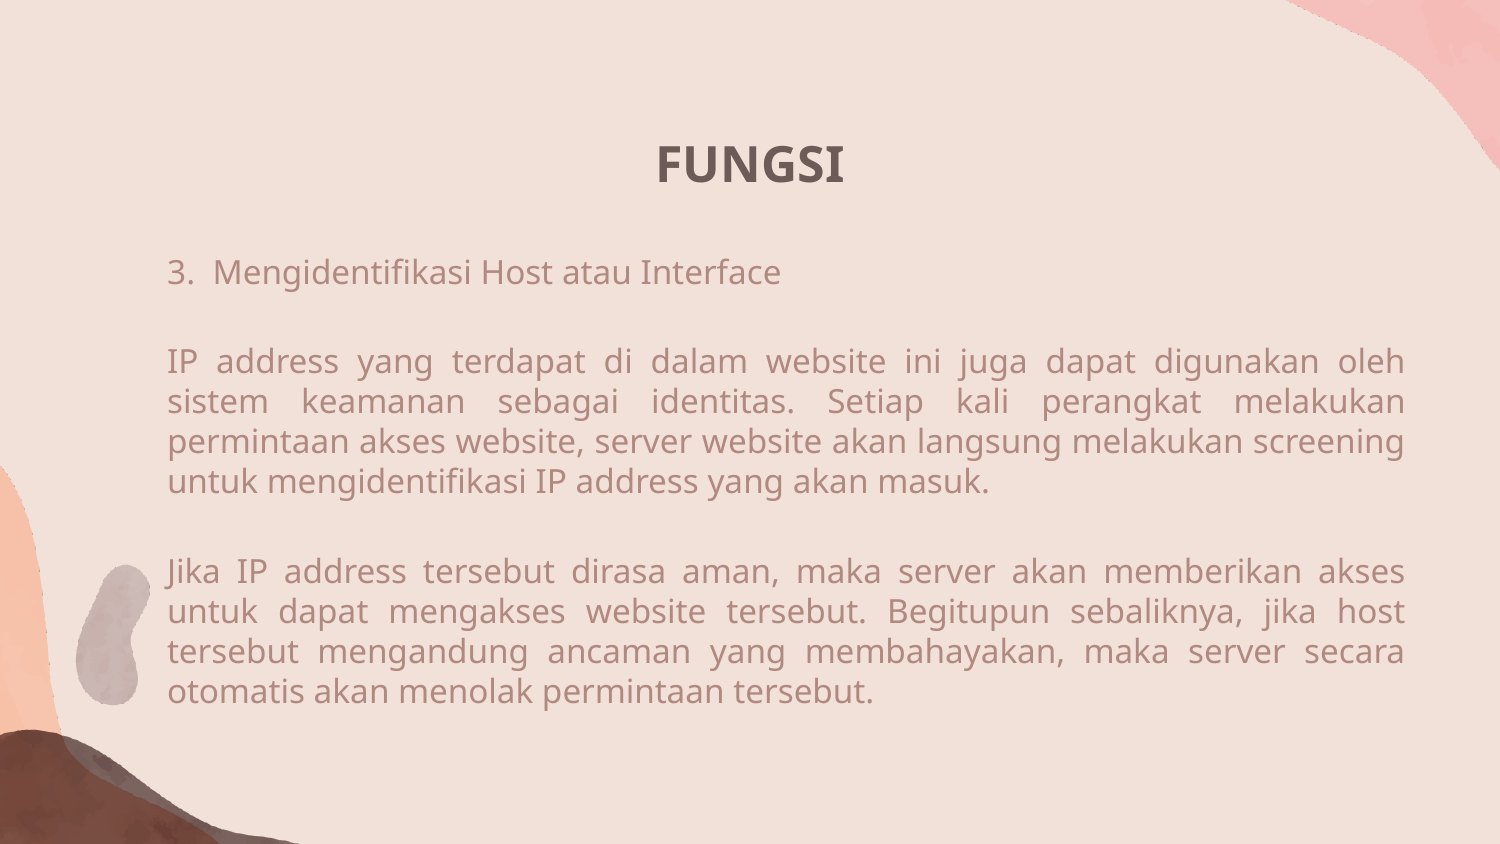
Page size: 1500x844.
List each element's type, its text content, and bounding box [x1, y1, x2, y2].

picture [0, 0, 1500, 844]
text_box 3. Mengidentifikasi Host atau Interface IP address yang terdapat di dalam website ini juga dapat digunakan oleh sistem keamanan sebagai identitas. Setiap kali perangkat melakukan permintaan akses website, server website akan langsung melakukan screening untuk mengidentifikasi IP address yang akan masuk. Jika IP address tersebut dirasa aman, maka server akan memberikan akses untuk dapat mengakses website tersebut. Begitupun sebaliknya, jika host tersebut mengandung ancaman yang membahayakan, maka server secara otomatis akan menolak permintaan tersebut. [77, 235, 1423, 518]
title FUNGSI [118, 117, 1382, 212]
